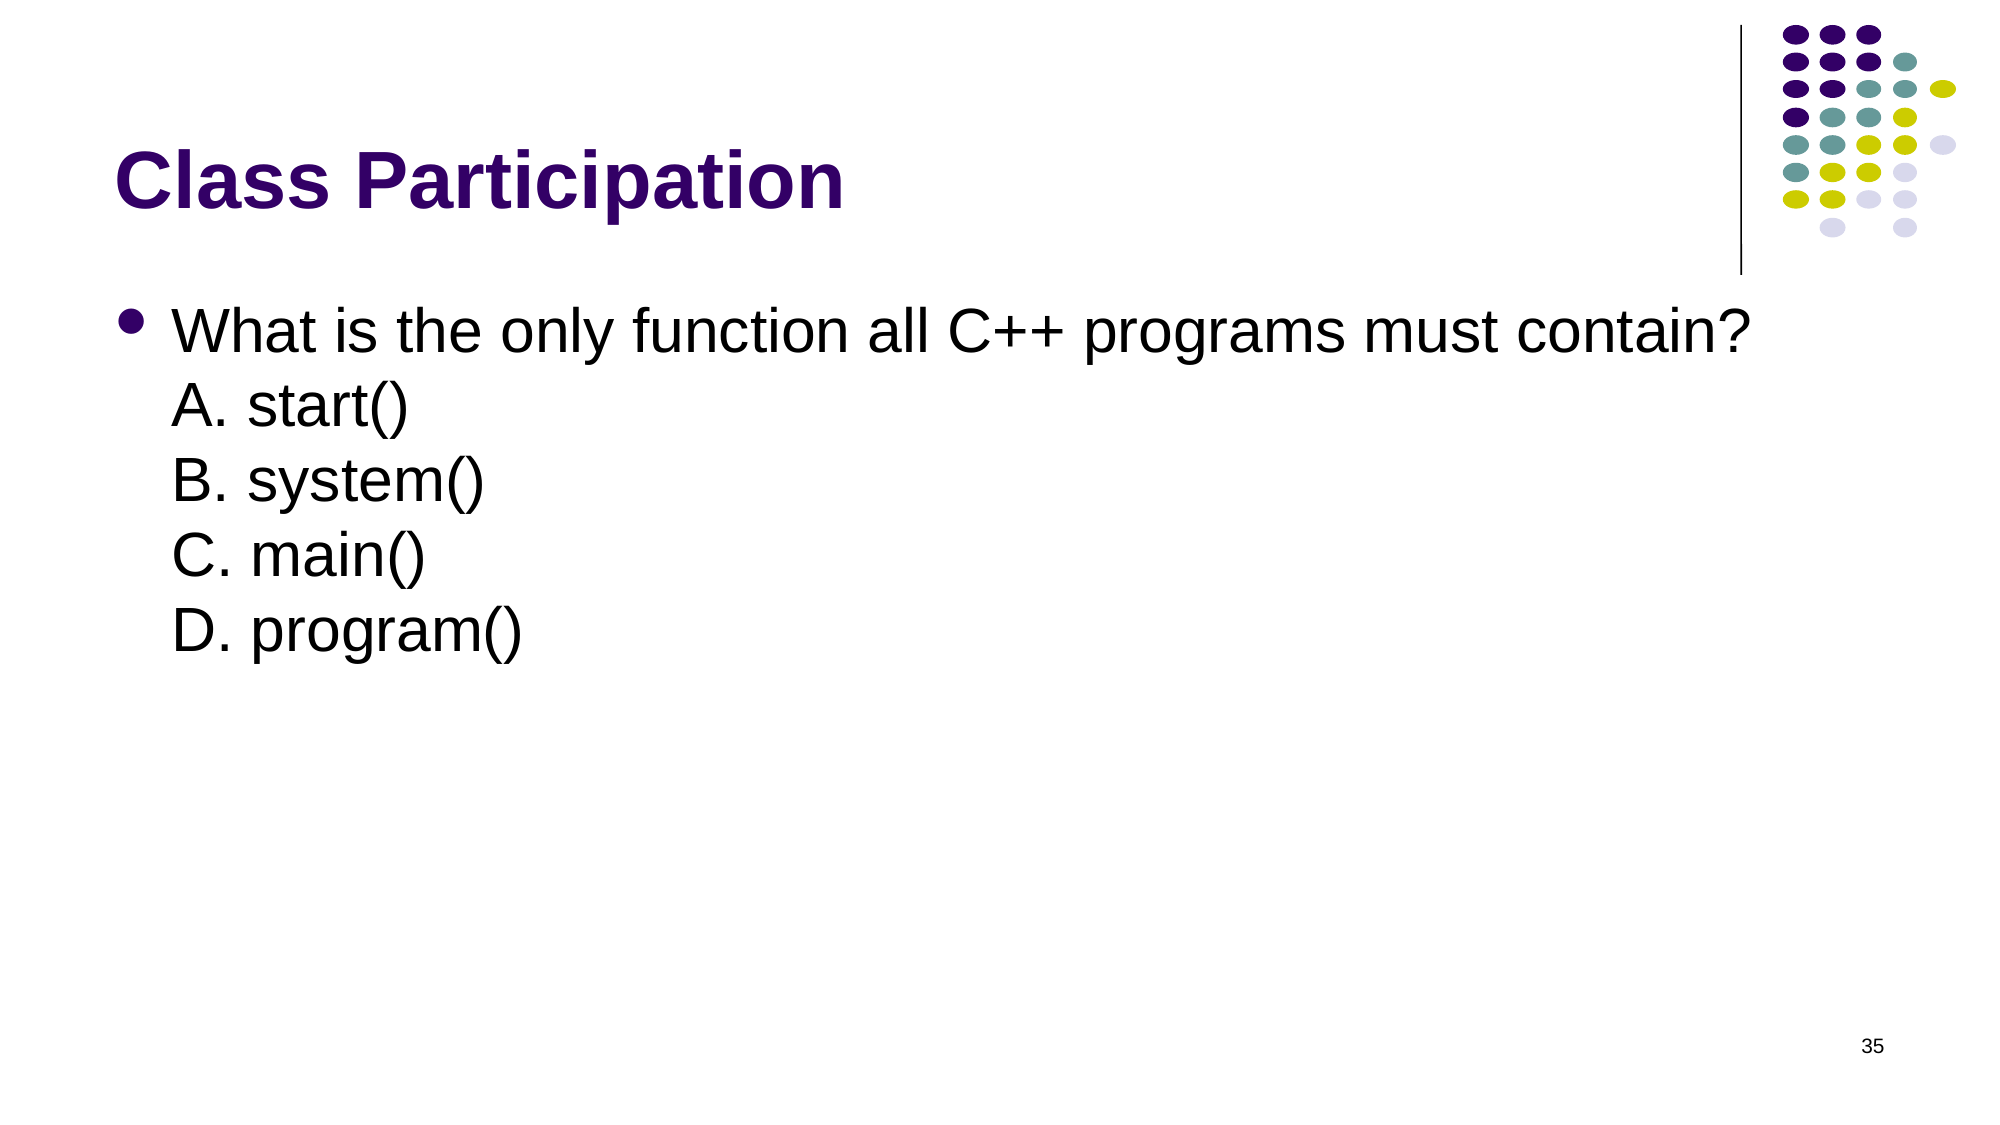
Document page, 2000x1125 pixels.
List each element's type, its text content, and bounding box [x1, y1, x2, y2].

slide_number 35 [1432, 1024, 1900, 1101]
title Class Participation [99, 19, 1750, 233]
list What is the only function all C++ programs must contain? A. start() B. system() C. main() D. program() [99, 281, 1900, 1006]
